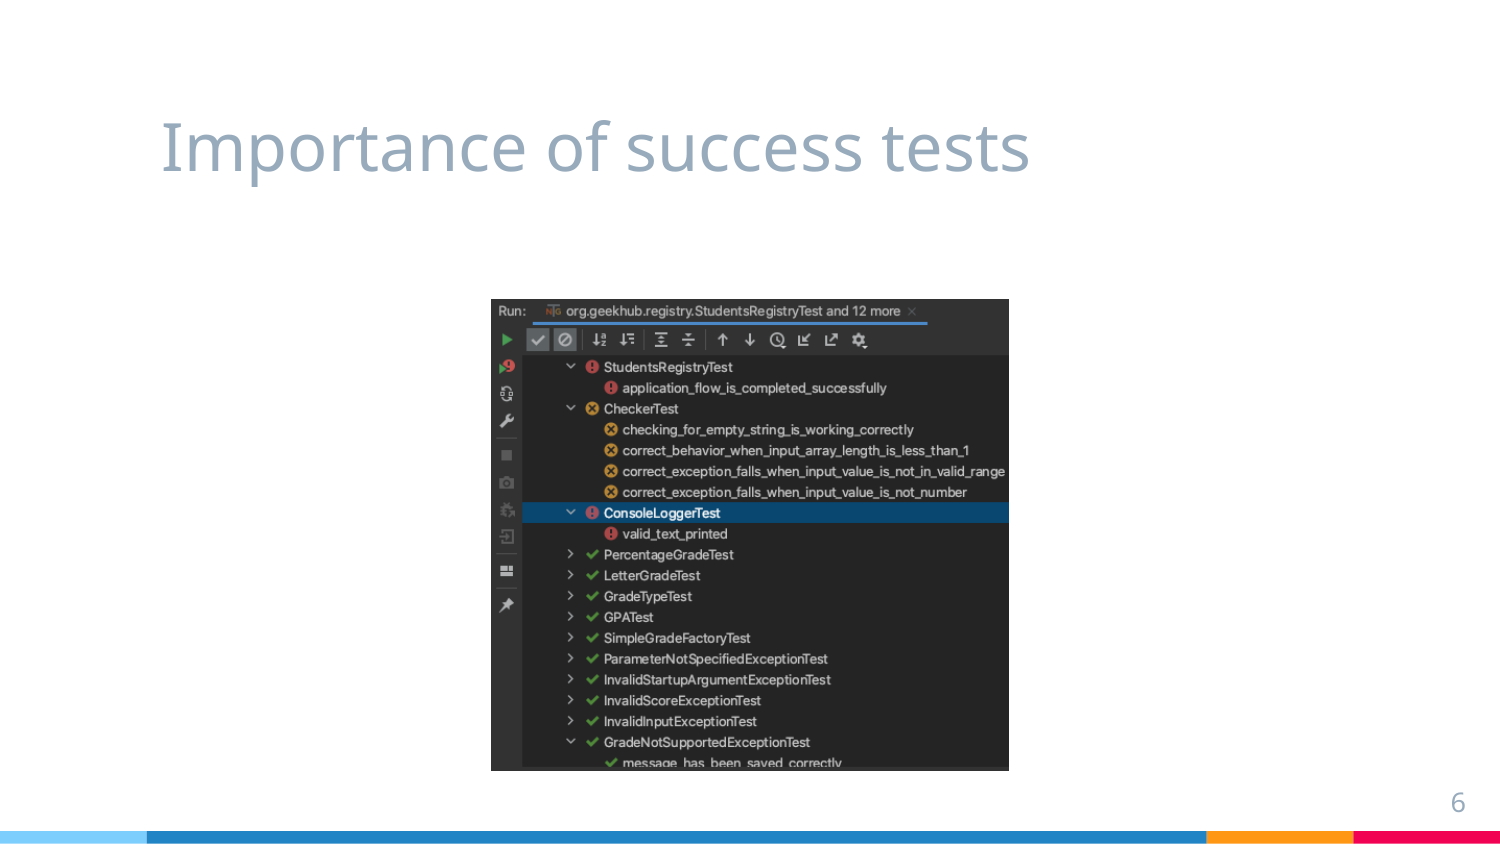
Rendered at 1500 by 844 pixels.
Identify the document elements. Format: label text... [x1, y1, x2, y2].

title Importance of success tests [146, 58, 1207, 200]
slide_number 6 [1391, 770, 1482, 822]
picture [491, 299, 1009, 771]
